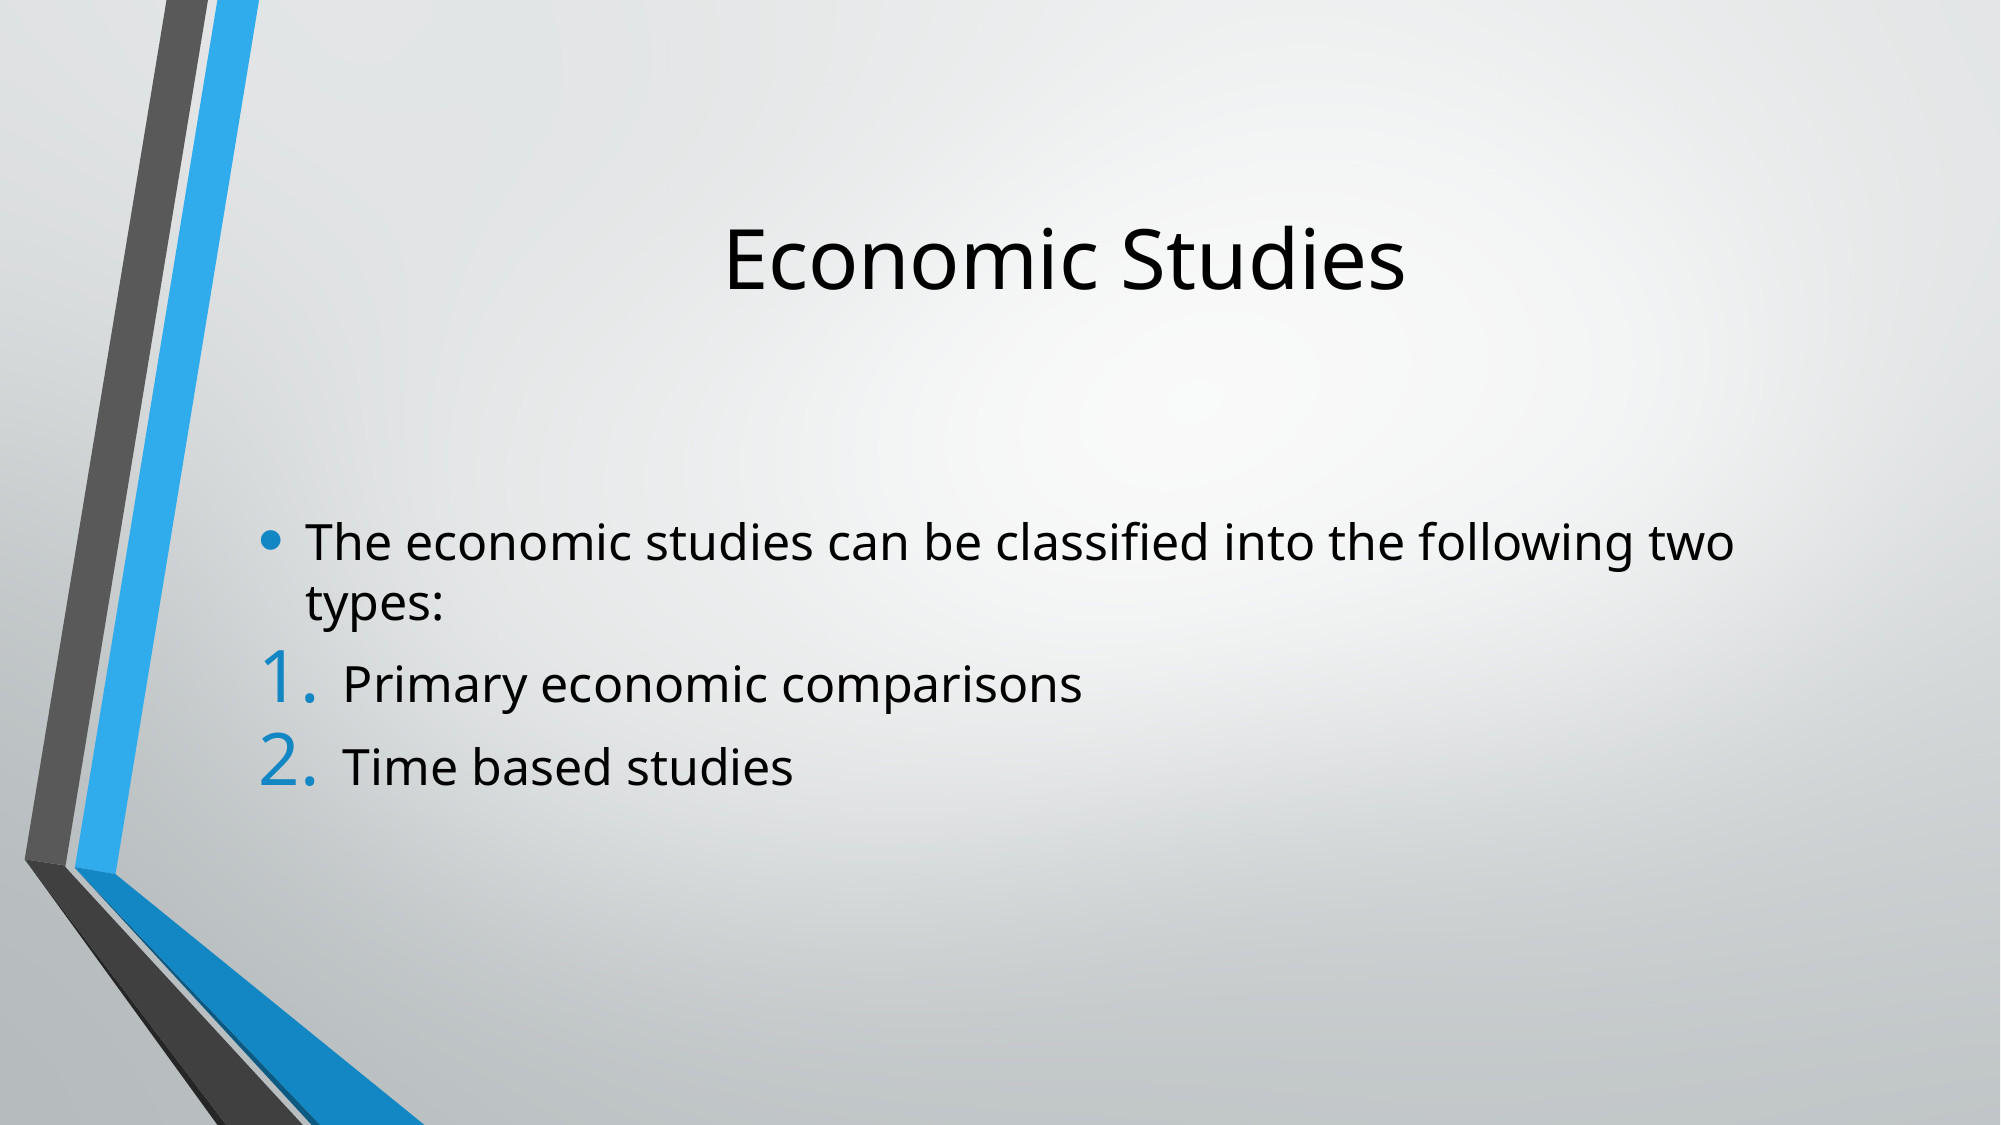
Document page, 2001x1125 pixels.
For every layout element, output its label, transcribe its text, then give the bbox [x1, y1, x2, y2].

list The economic studies can be classified into the following two types: Primary economic comparisons Time based studies [243, 437, 1887, 950]
title Economic Studies [243, 112, 1887, 400]
